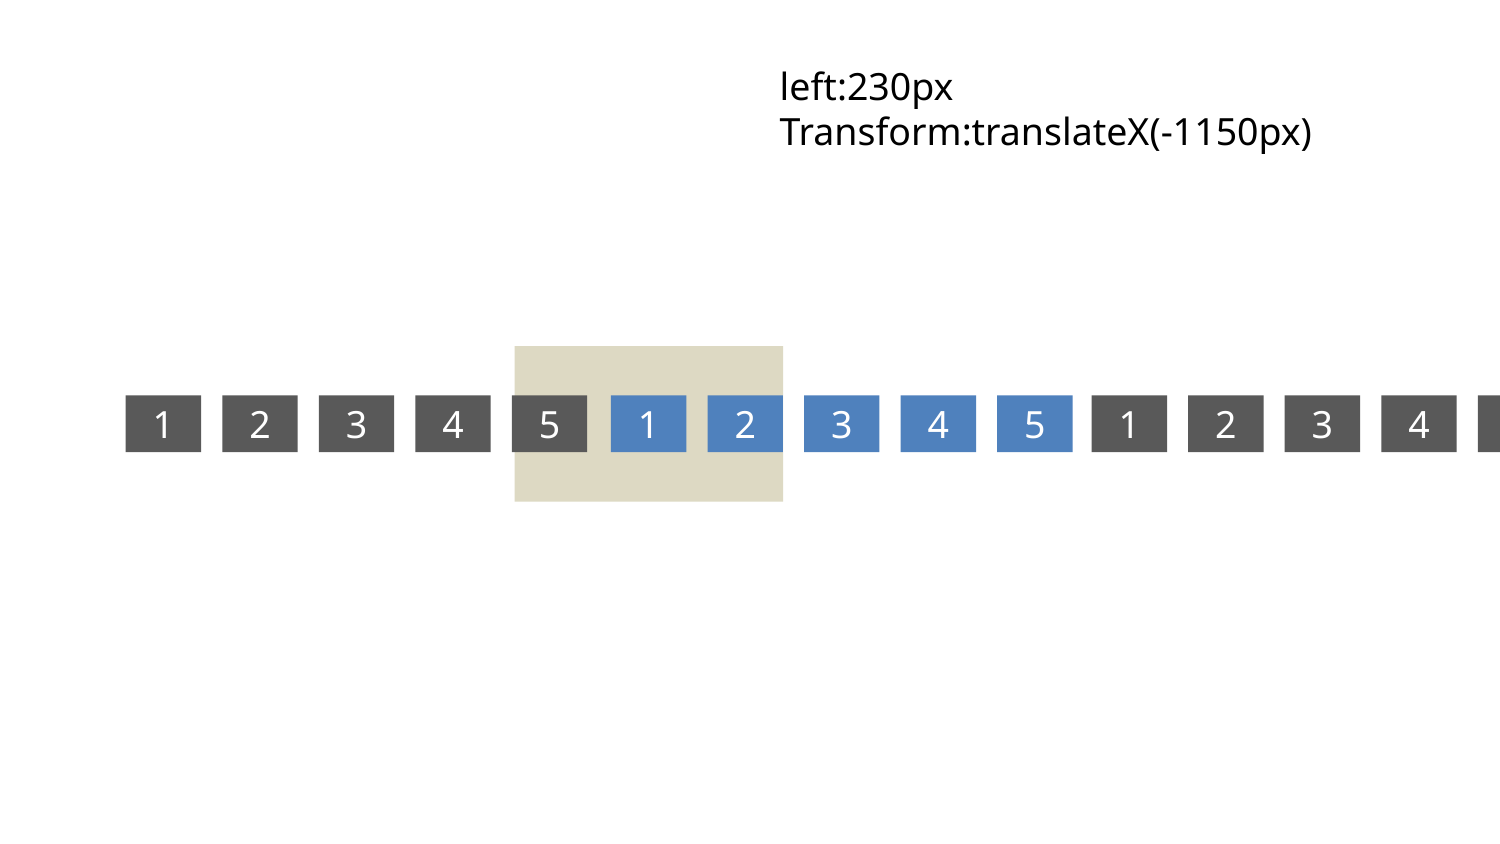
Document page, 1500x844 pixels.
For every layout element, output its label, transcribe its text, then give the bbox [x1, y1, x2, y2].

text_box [125, 395, 1500, 453]
text_box [513, 344, 785, 393]
text_box left:230px Transform:translateX(-1150px) [764, 55, 1328, 161]
text_box [513, 462, 785, 504]
